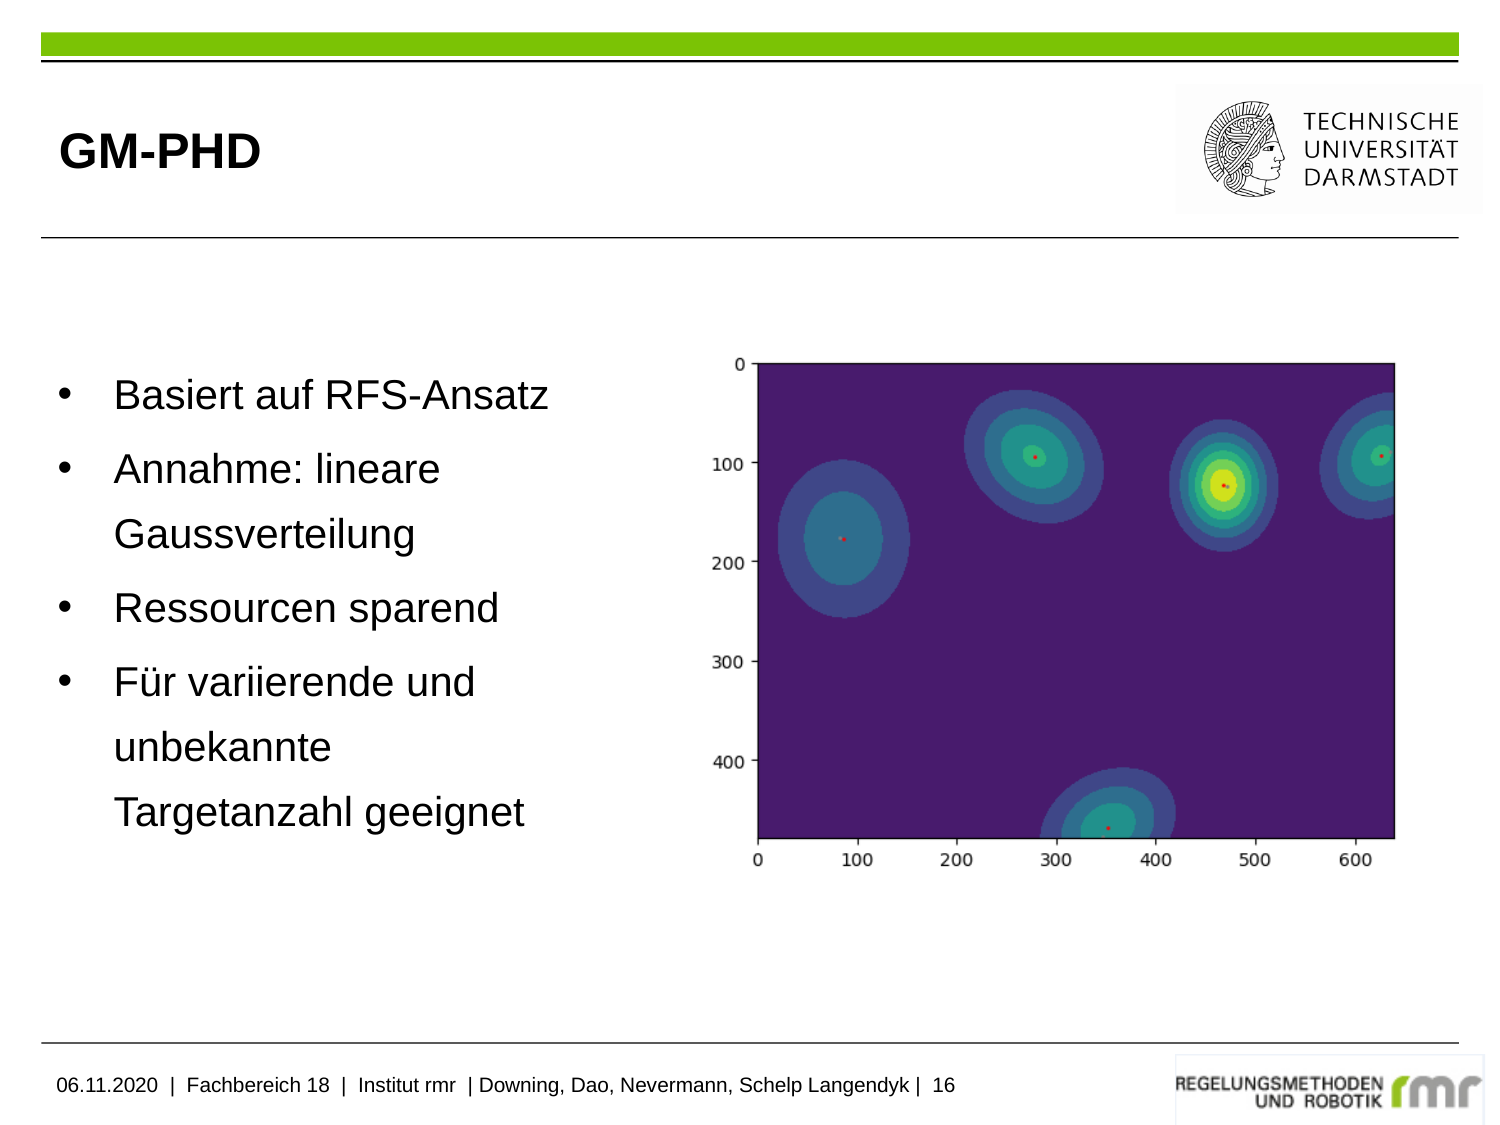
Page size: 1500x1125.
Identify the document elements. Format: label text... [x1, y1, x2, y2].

picture [1175, 1054, 1486, 1125]
title GM-PHD [58, 79, 1182, 218]
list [655, 290, 1477, 907]
list Basiert auf RFS-Ansatz Annahme: lineare Gaussverteilung Ressourcen sparend Für variierende und unbekannte Targetanzahl geeignet [57, 344, 568, 926]
picture [1182, 84, 1483, 214]
